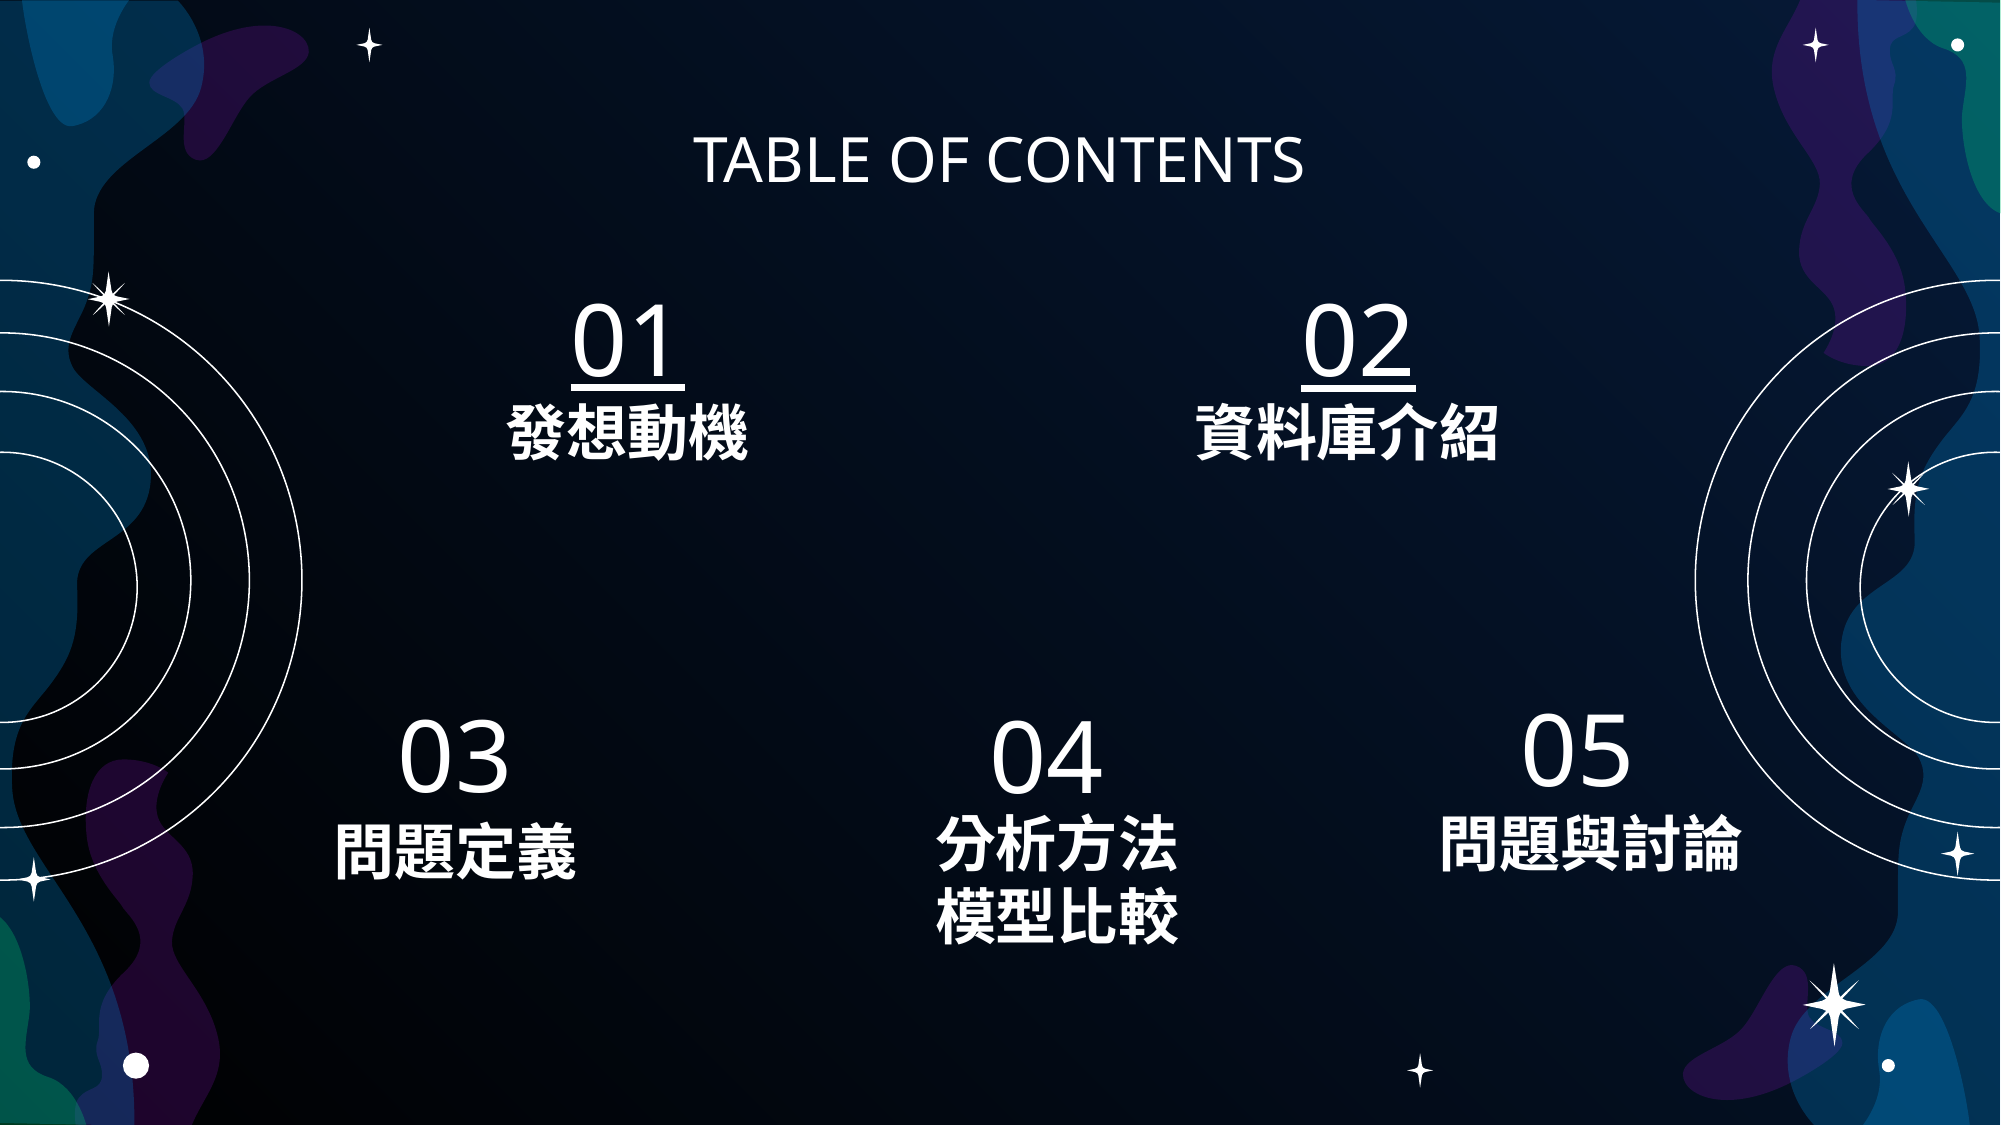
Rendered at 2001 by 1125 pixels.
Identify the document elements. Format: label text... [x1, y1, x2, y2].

title 03 [326, 672, 584, 793]
title 01 [499, 256, 757, 374]
subtitle 發想動機 [280, 374, 976, 482]
subtitle 資料庫介紹 [999, 374, 1696, 482]
title TABLE OF CONTENTS [327, 100, 1673, 226]
text_box 05 [1448, 666, 1706, 784]
subtitle 分析方法 模型比較 [839, 784, 1274, 980]
title 02 [1229, 256, 1488, 374]
title 04 [918, 673, 1176, 784]
text_box 問題與討論 [1243, 784, 1939, 893]
subtitle 問題定義 [107, 793, 803, 902]
